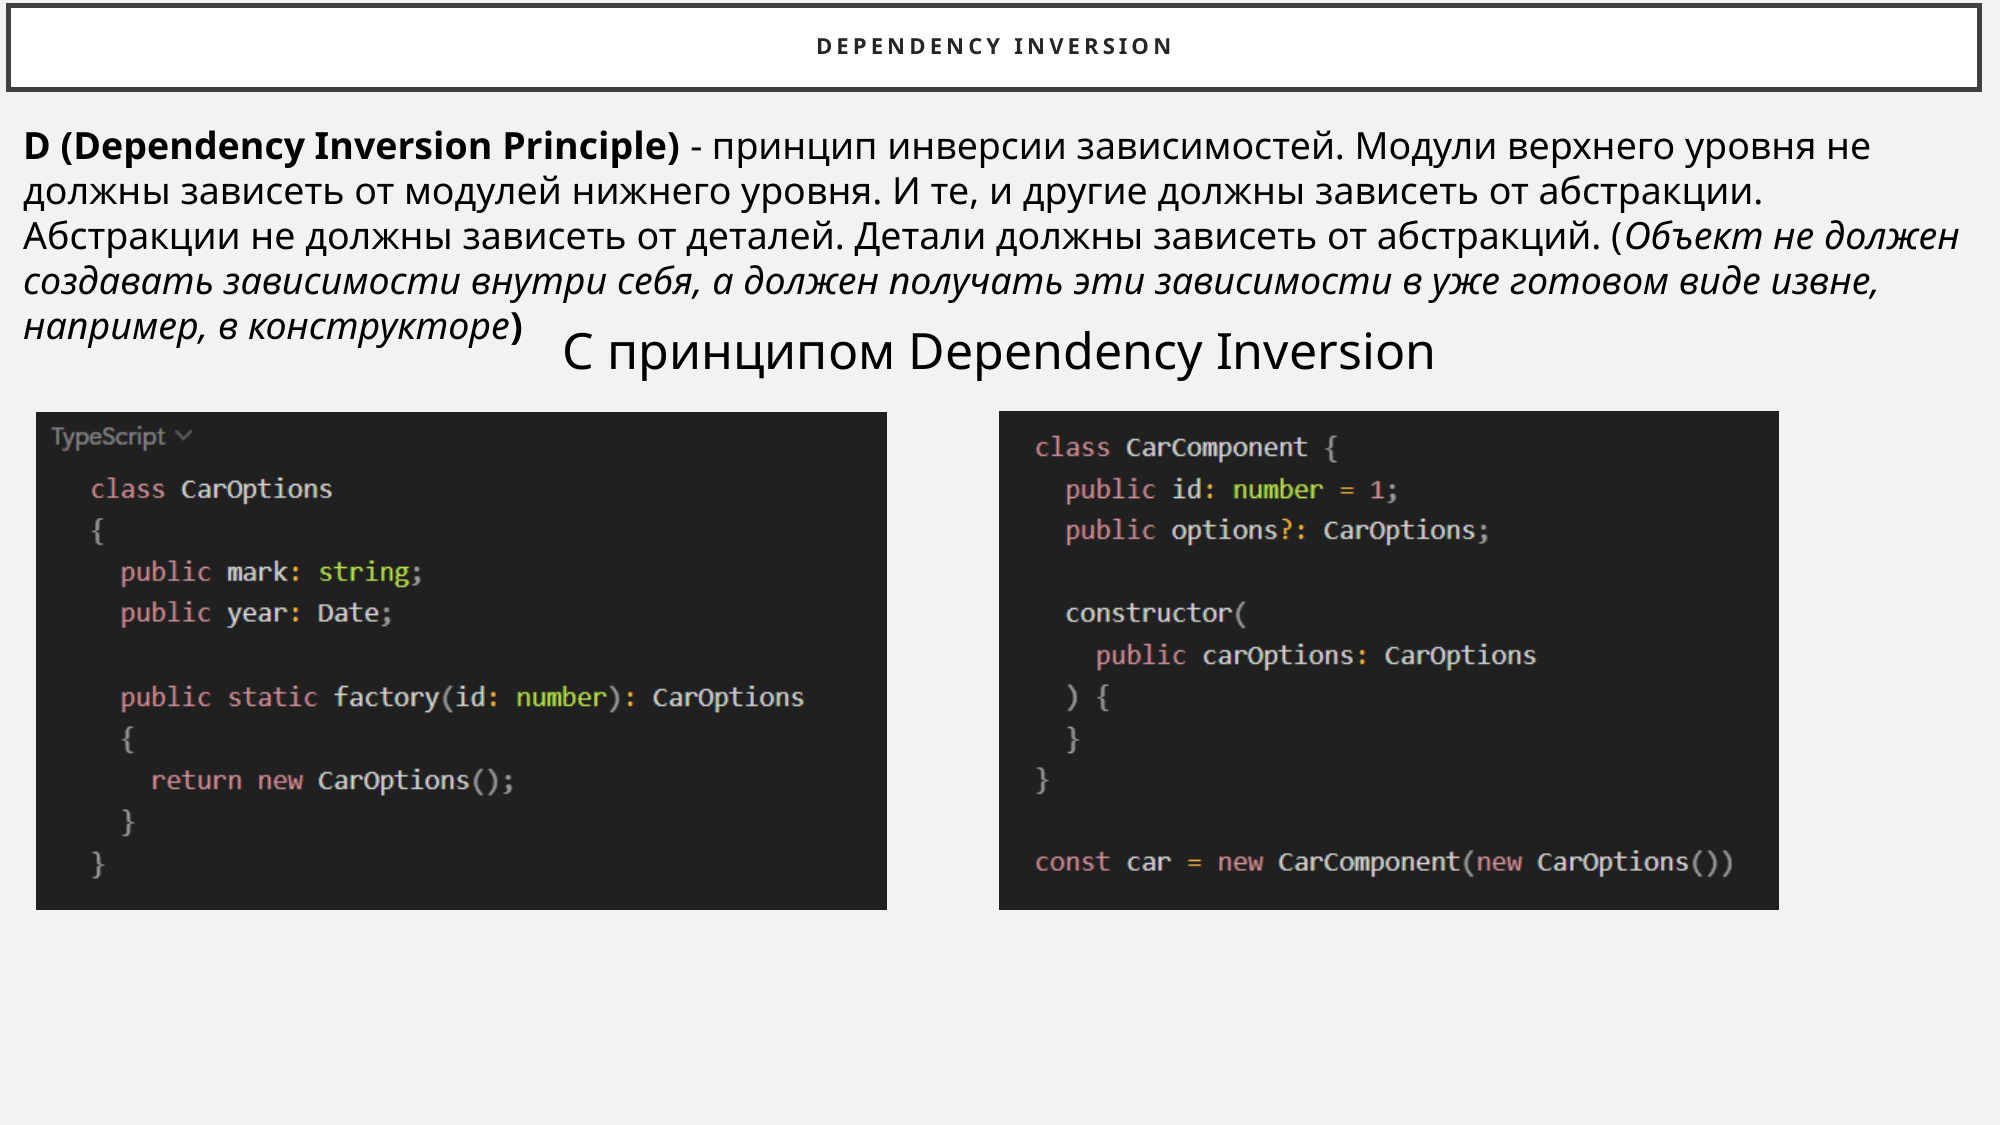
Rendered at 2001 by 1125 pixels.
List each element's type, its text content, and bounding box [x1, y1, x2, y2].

text_box С принципом Dependency Inversion [548, 312, 1452, 387]
text_box D (Dependency Inversion Principle) - принцип инверсии зависимостей. Модули верхнего уровня не должны зависеть от модулей нижнего уровня. И те, и другие должны зависеть от абстракции. Абстракции не должны зависеть от деталей. Детали должны зависеть от абстракций. (Объект не должен создавать зависимости внутри себя, а должен получать эти зависимости в уже готовом виде извне, например, в конструкторе) [8, 115, 1980, 355]
picture [36, 412, 887, 910]
title Dependency Inversion [6, 3, 1982, 92]
picture [999, 410, 1779, 910]
